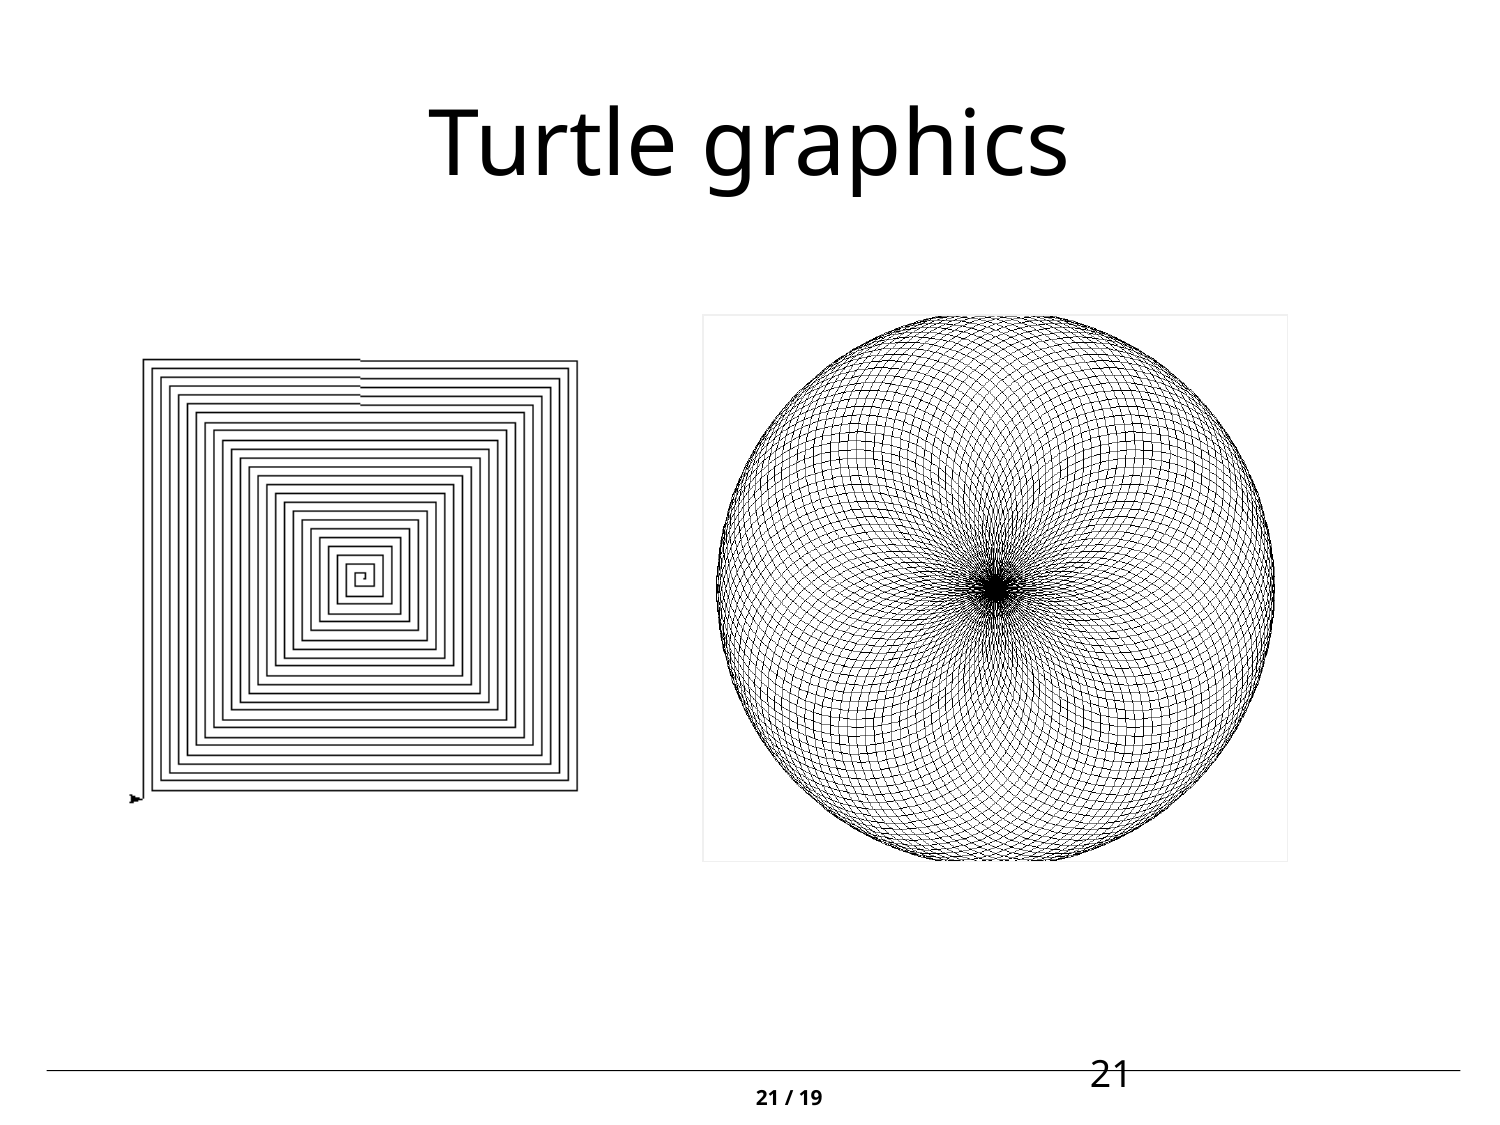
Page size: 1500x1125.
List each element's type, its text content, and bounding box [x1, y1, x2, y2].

slide_number 20 [1074, 1042, 1425, 1103]
picture [702, 314, 1288, 863]
picture [111, 337, 609, 849]
title Turtle graphics [75, 45, 1425, 233]
